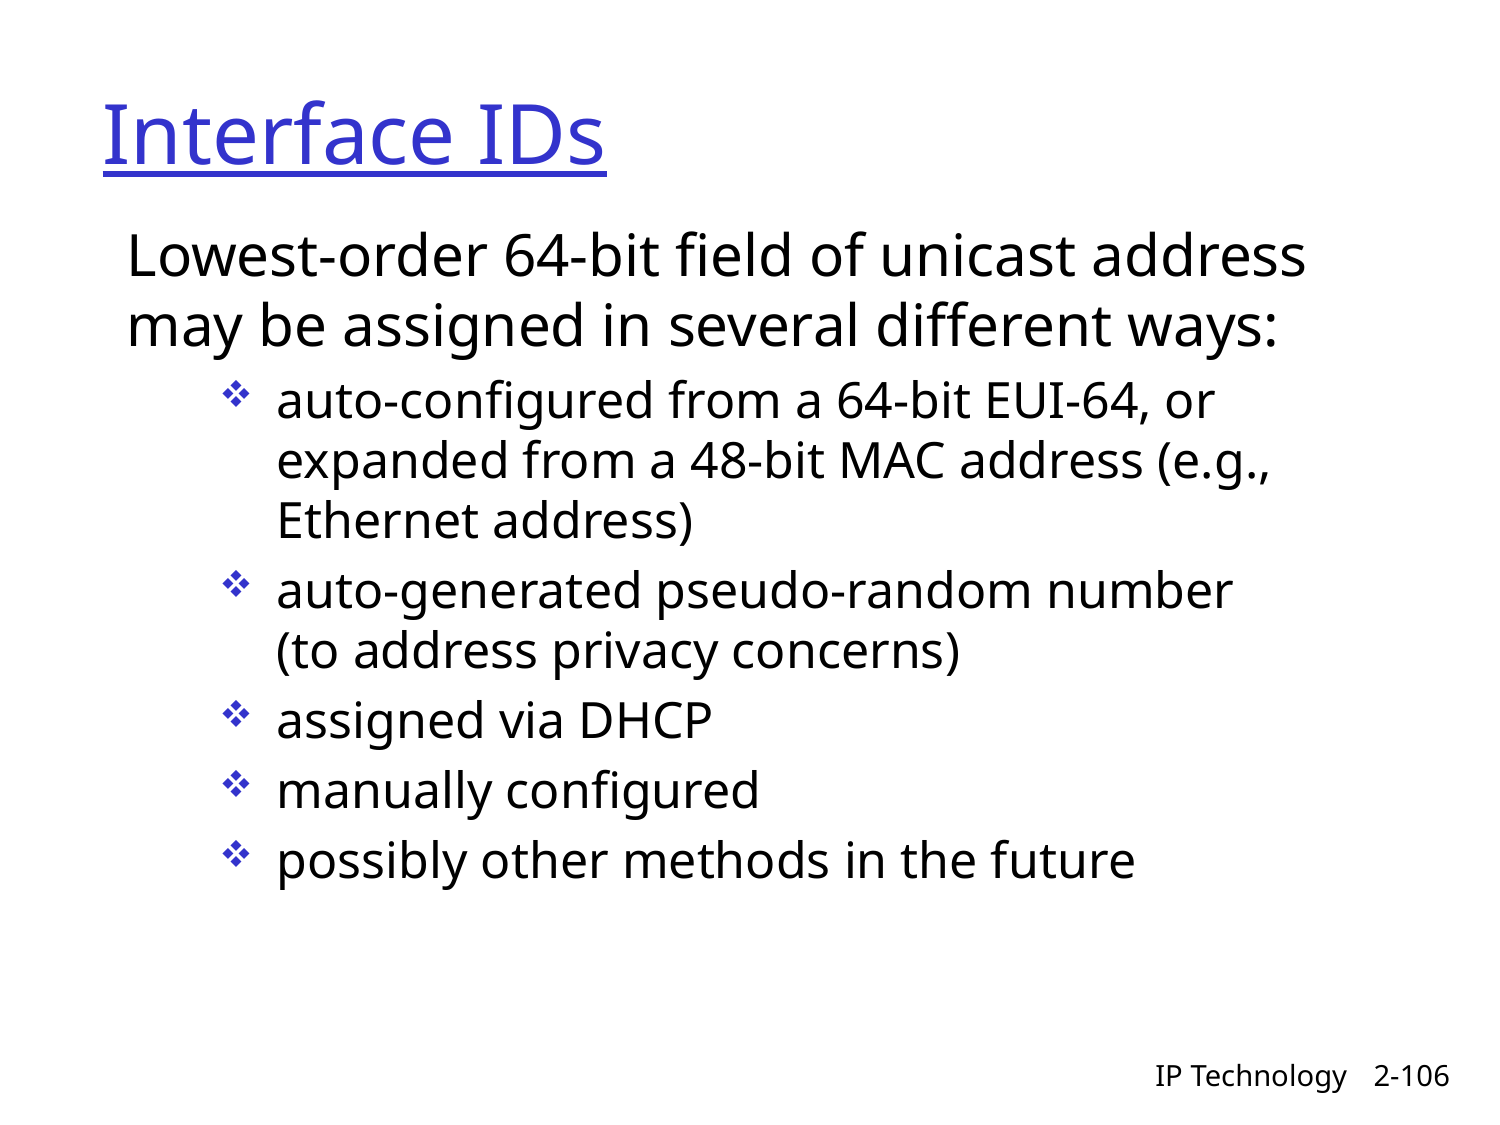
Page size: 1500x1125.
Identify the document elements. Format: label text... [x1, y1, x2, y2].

slide_number 2-106 [1346, 1049, 1466, 1125]
list Lowest-order 64-bit field of unicast address may be assigned in several different ways: auto-configured from a 64-bit EUI-64, or expanded from a 48-bit MAC address (e.g., Ethernet address) auto-generated pseudo-random number (to address privacy concerns) assigned via DHCP manually configured possibly other methods in the future [111, 210, 1387, 1012]
footer IP Technology [887, 1049, 1346, 1125]
title Interface IDs [87, 37, 1363, 226]
